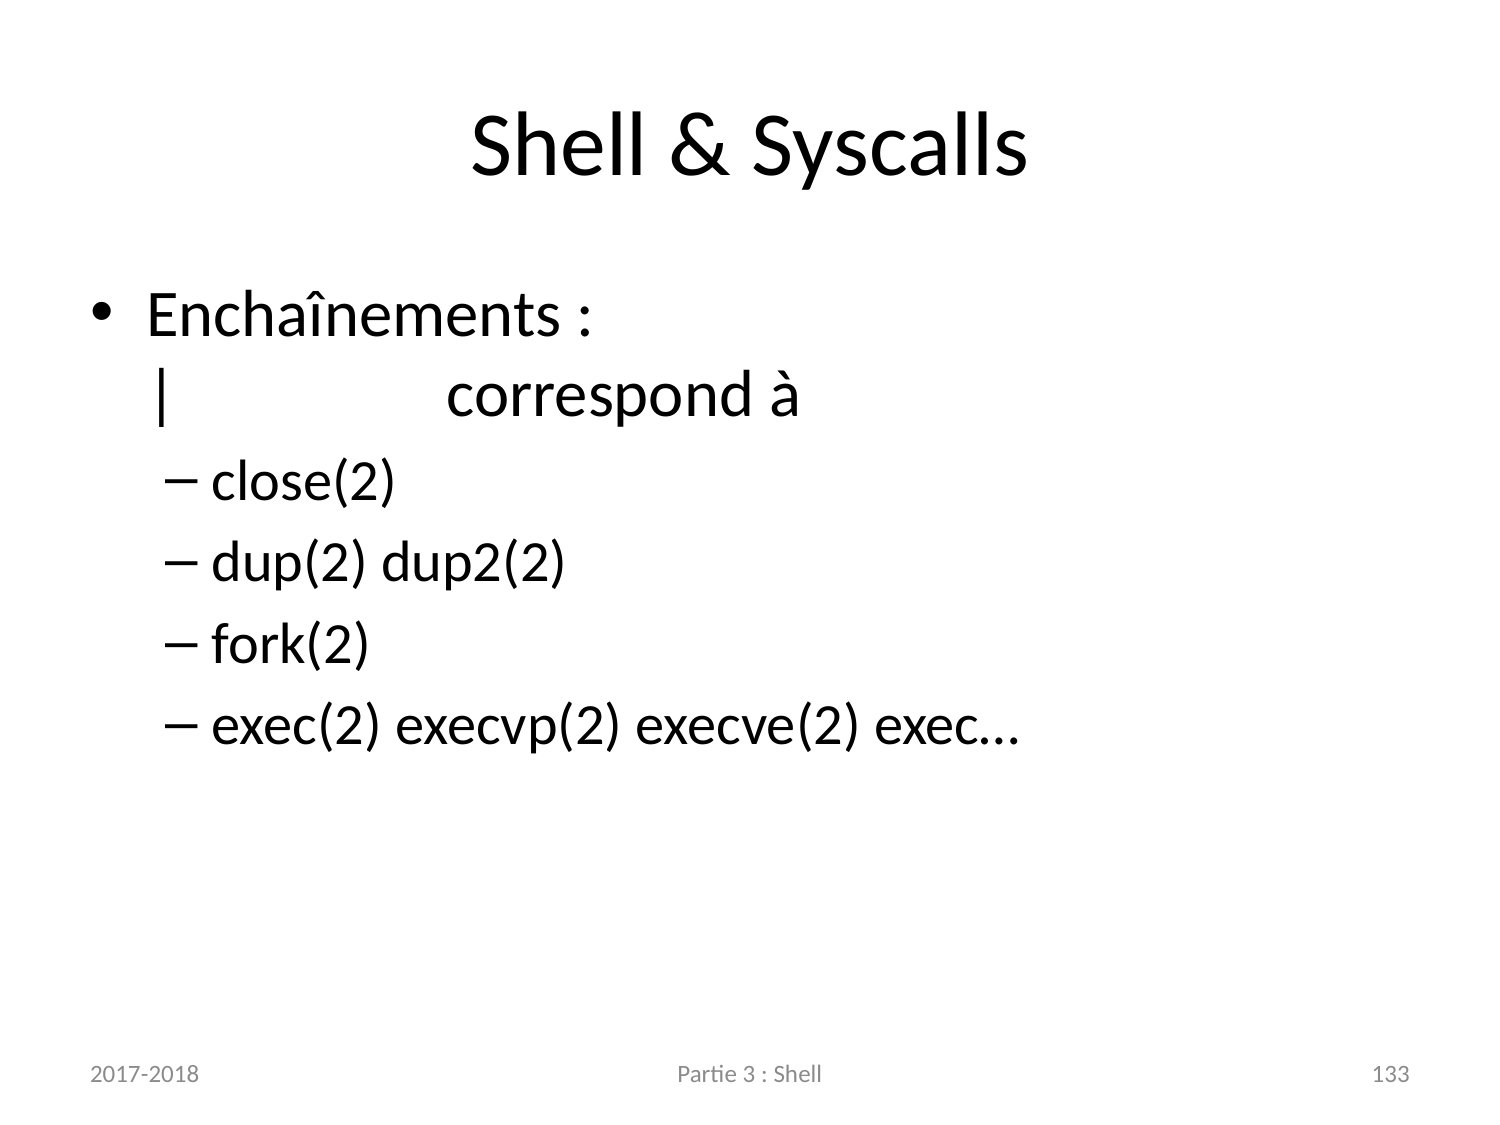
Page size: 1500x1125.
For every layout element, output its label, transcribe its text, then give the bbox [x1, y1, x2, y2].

list Enchaînements : | correspond à close(2) dup(2) dup2(2) fork(2) exec(2) execvp(2) execve(2) exec… [75, 262, 1425, 1005]
slide_number 2017-2018 [75, 1042, 425, 1103]
footer Partie 3 : Shell [512, 1042, 988, 1103]
title Shell & Syscalls [75, 45, 1425, 233]
slide_number 133 [1074, 1042, 1425, 1103]
